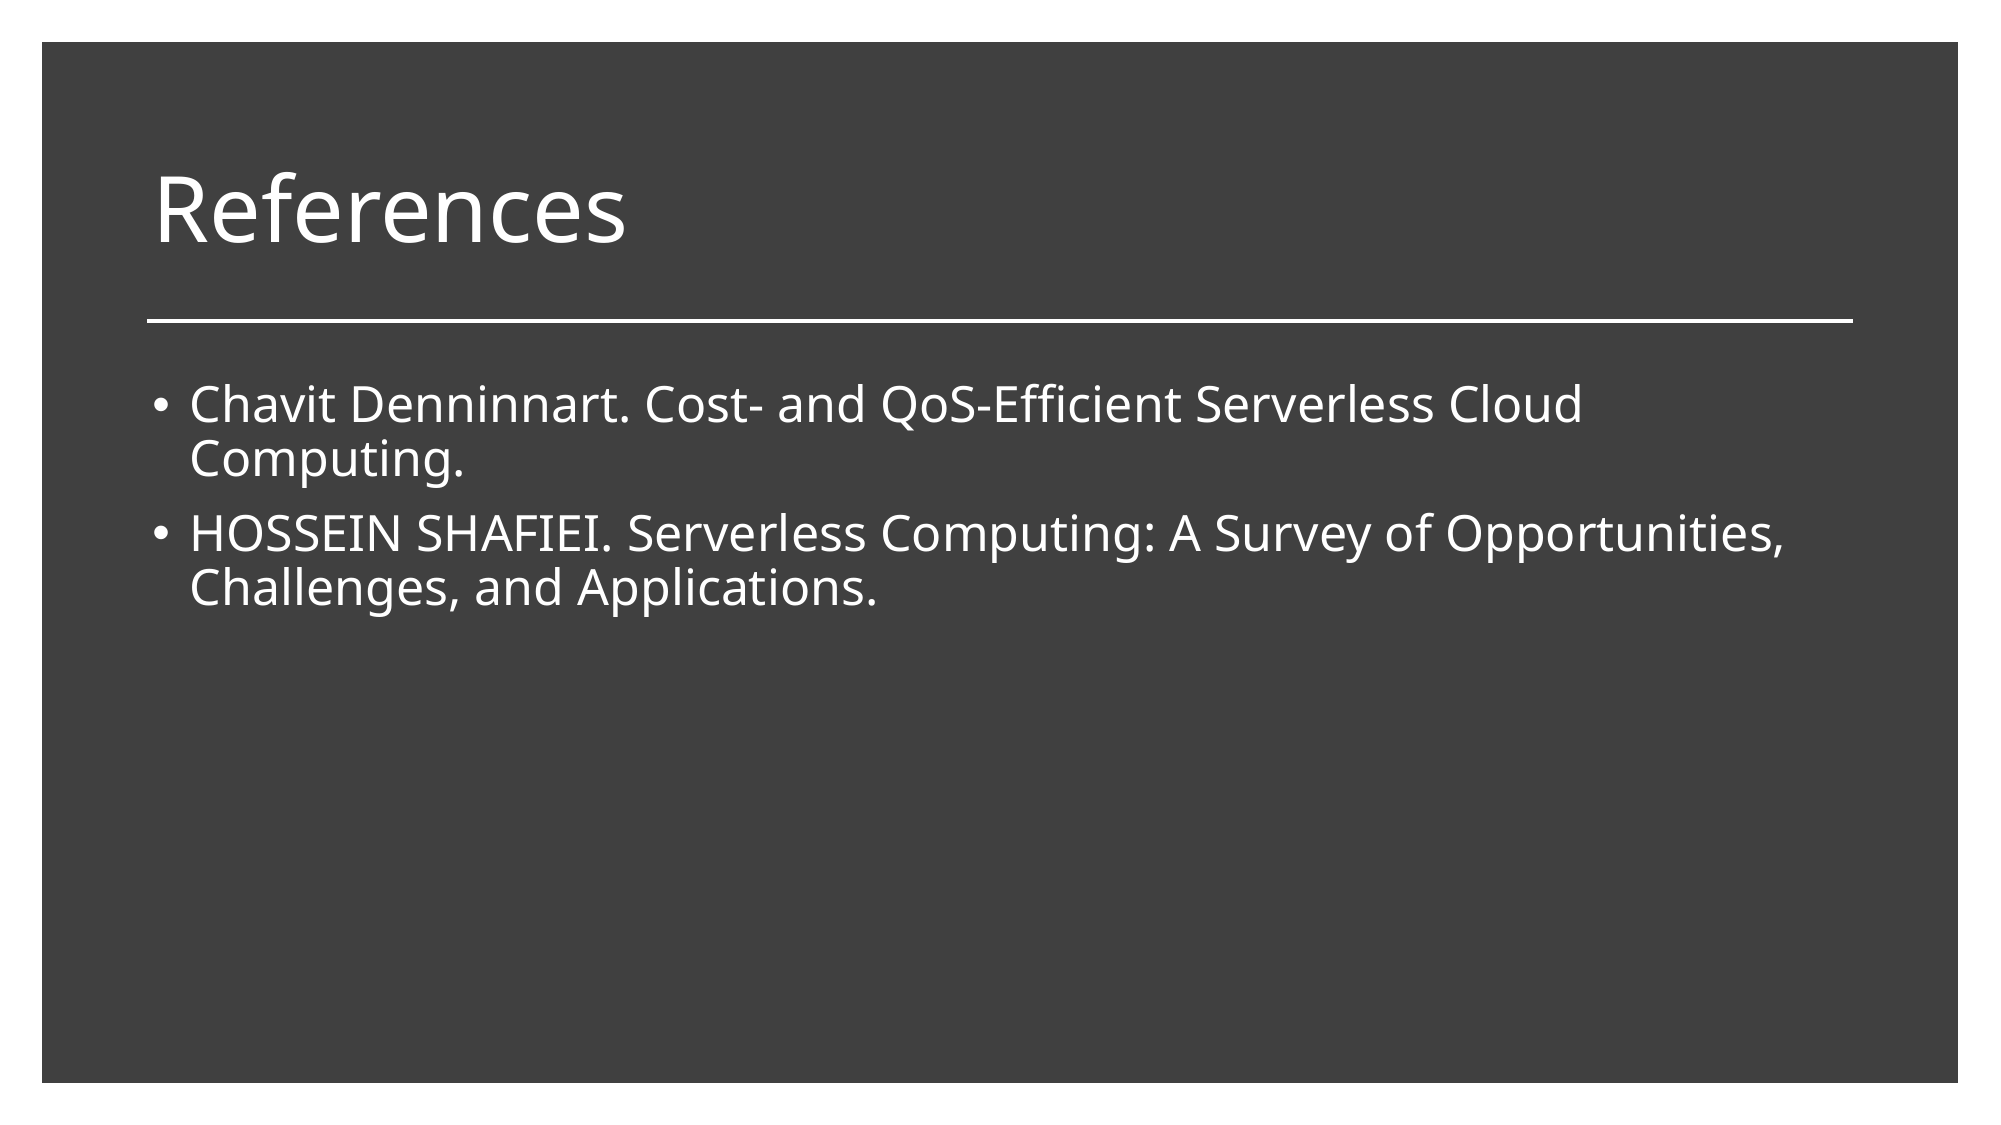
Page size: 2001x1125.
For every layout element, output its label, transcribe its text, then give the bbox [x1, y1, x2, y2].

text_box [52, 51, 1948, 1073]
title References [137, 103, 1863, 322]
list Chavit Denninnart. Cost- and QoS-Efficient Serverless Cloud Computing. HOSSEIN SHAFIEI. Serverless Computing: A Survey of Opportunities, Challenges, and Applications. [137, 372, 1863, 973]
